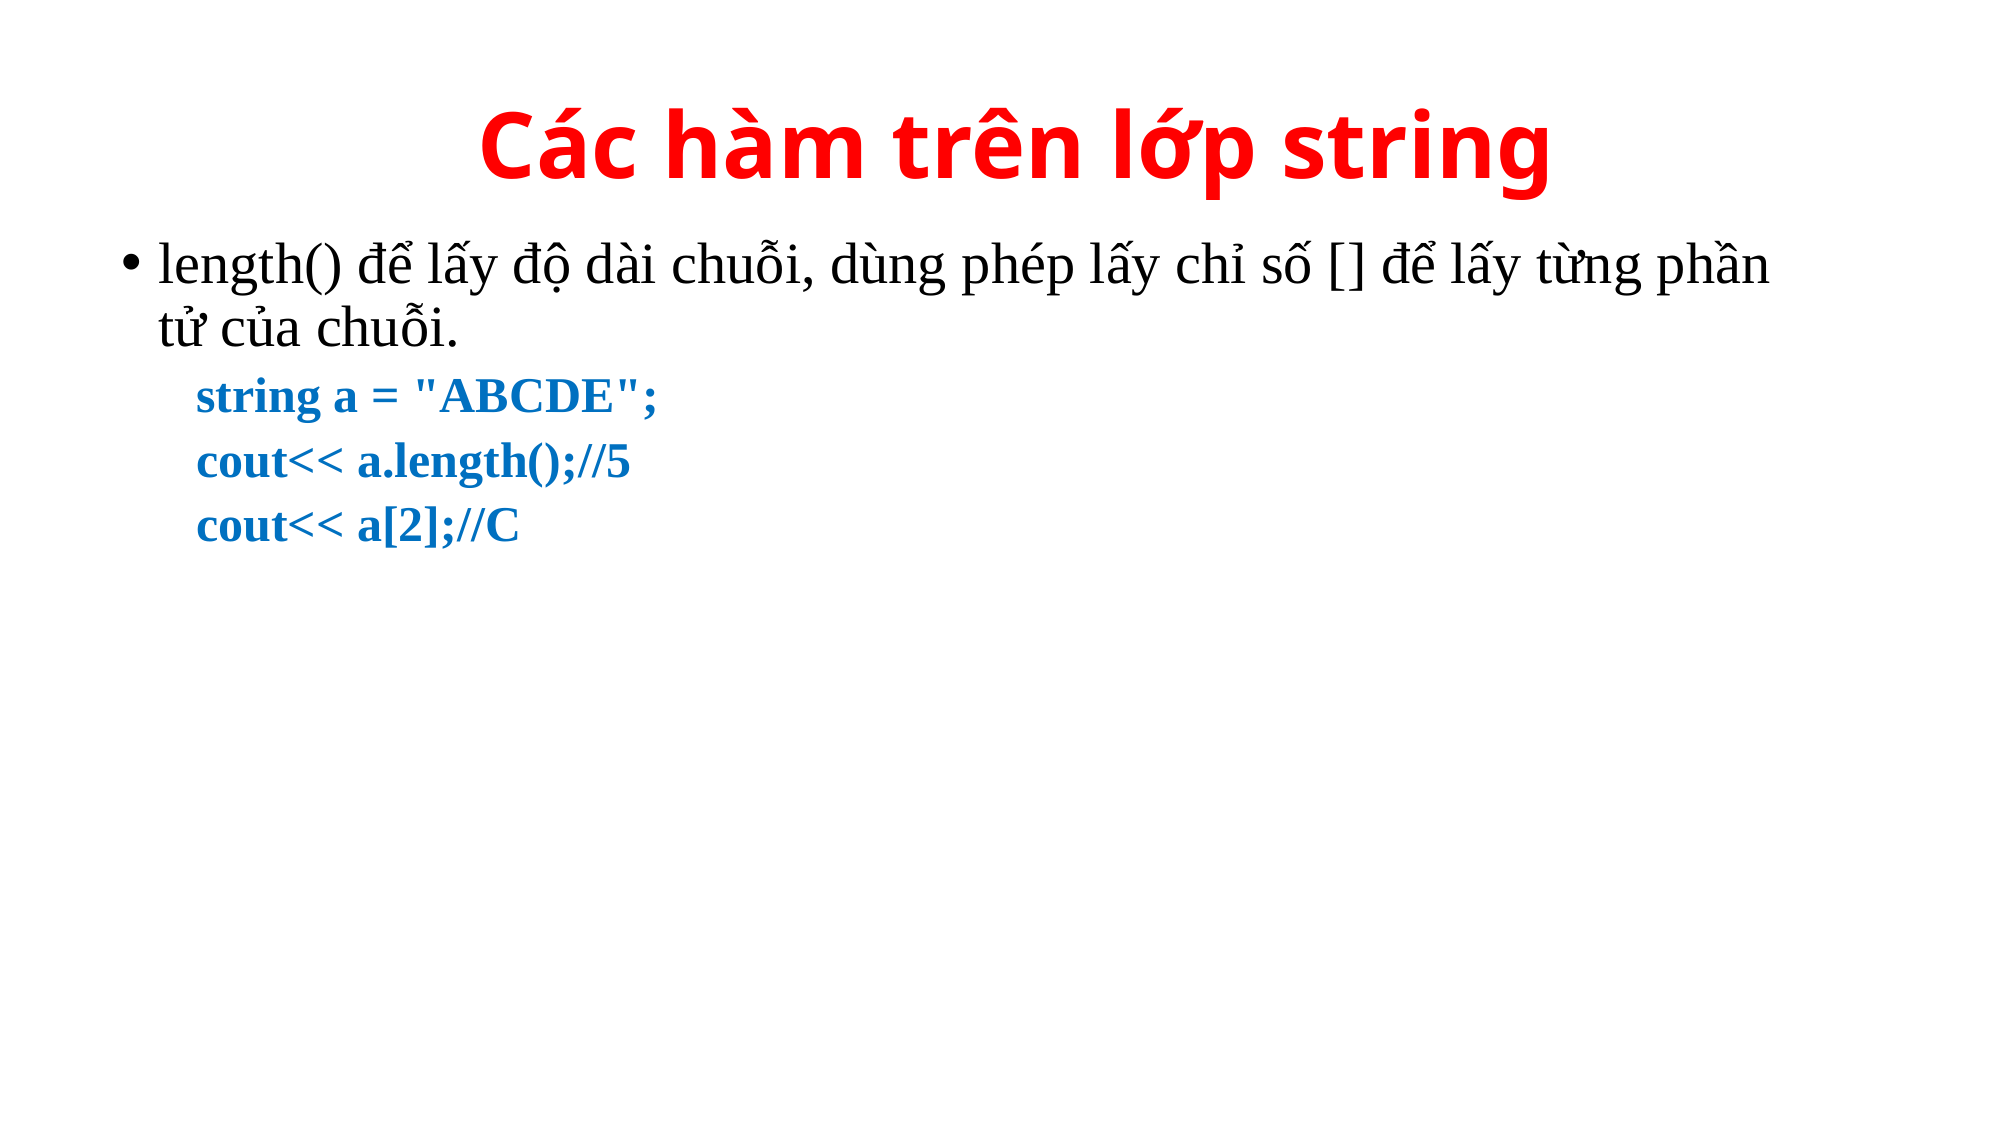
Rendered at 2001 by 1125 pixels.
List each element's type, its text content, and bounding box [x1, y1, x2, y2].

title Các hàm trên lớp string [154, 40, 1879, 258]
list length() để lấy độ dài chuỗi, dùng phép lấy chỉ số [] để lấy từng phần tử của chuỗi. string a = "ABCDE"; cout<< a.length();//5 cout<< a[2];//C [106, 226, 1831, 905]
